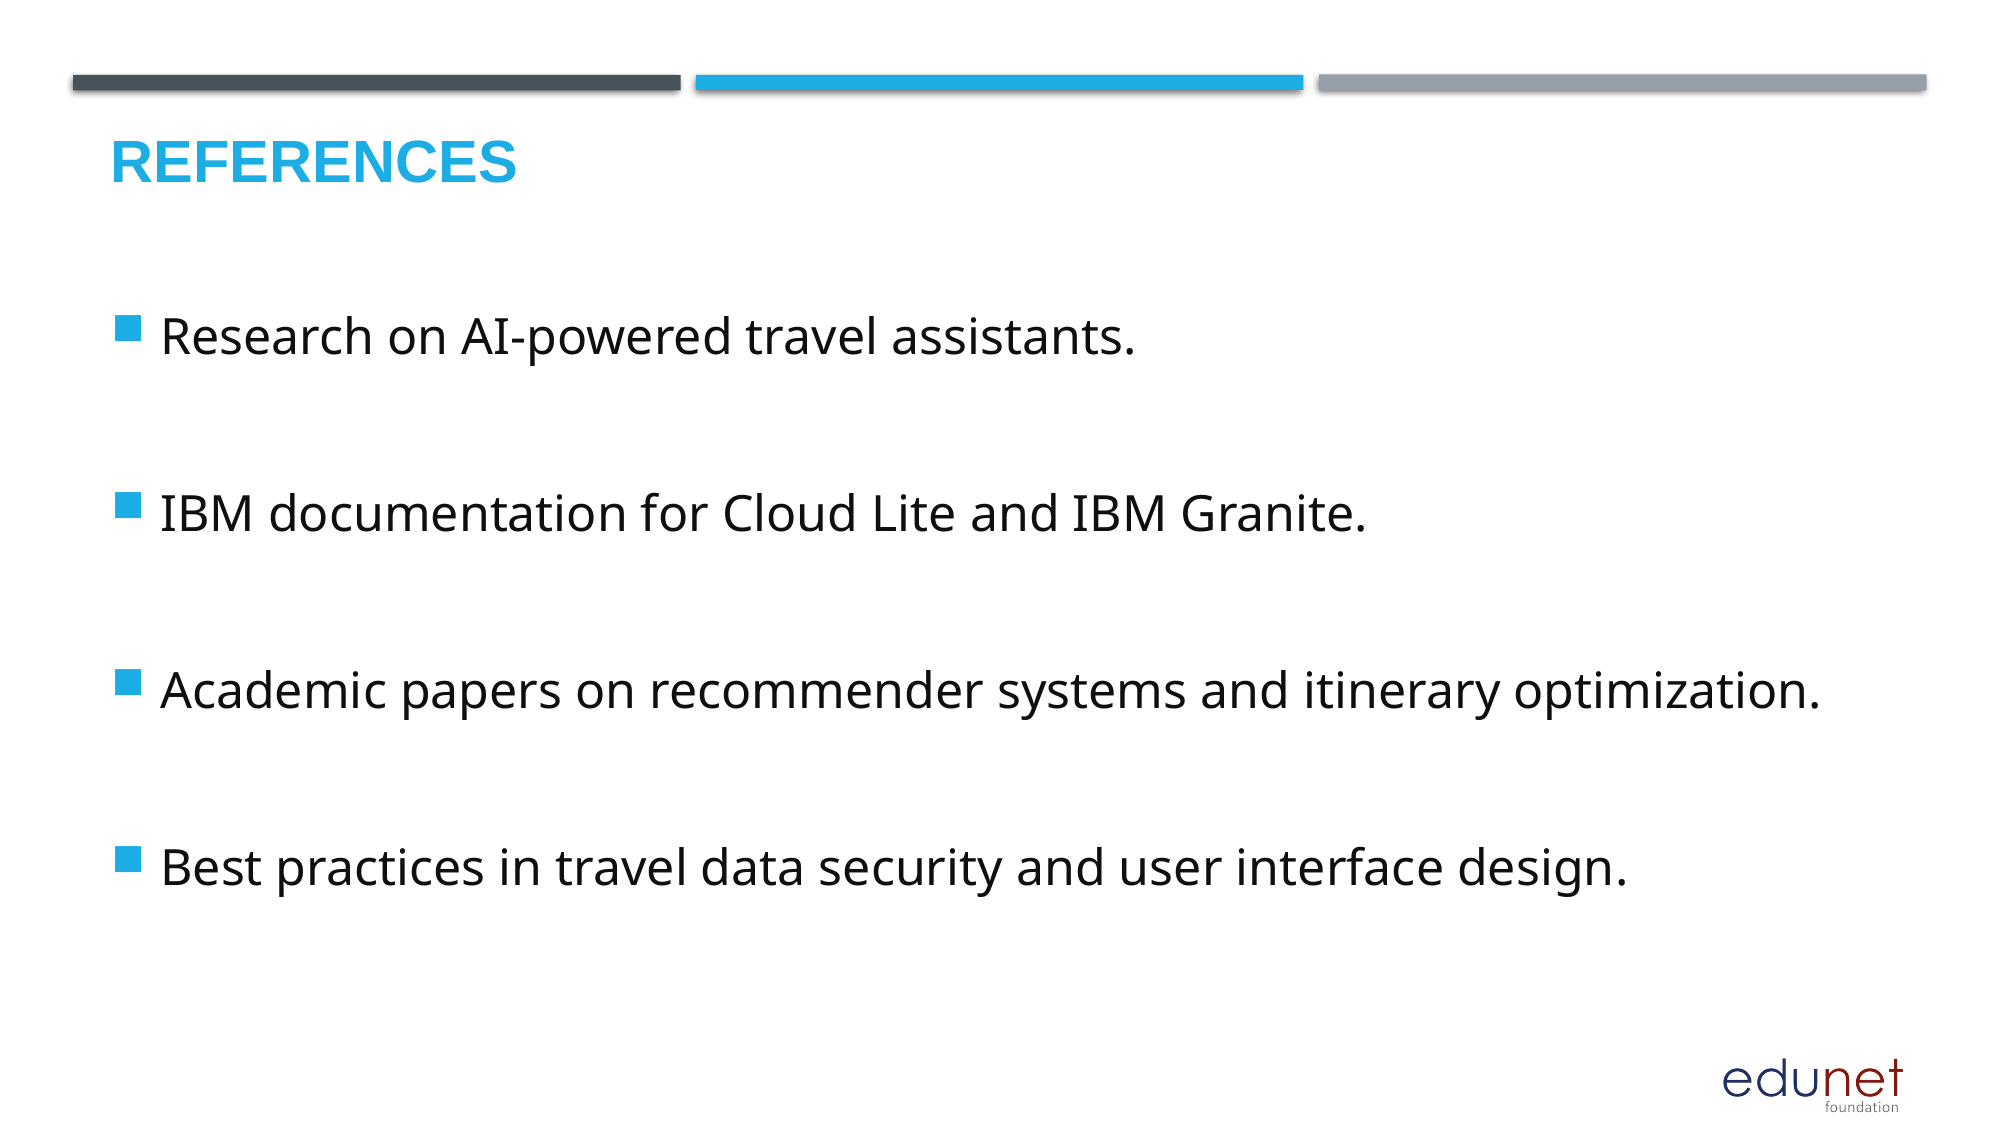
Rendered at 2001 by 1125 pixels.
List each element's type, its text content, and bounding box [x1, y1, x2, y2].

picture [1719, 1056, 1905, 1116]
title References [95, 115, 1905, 203]
list Research on AI-powered travel assistants. IBM documentation for Cloud Lite and IBM Granite. Academic papers on recommender systems and itinerary optimization. Best practices in travel data security and user interface design. [95, 213, 1905, 981]
